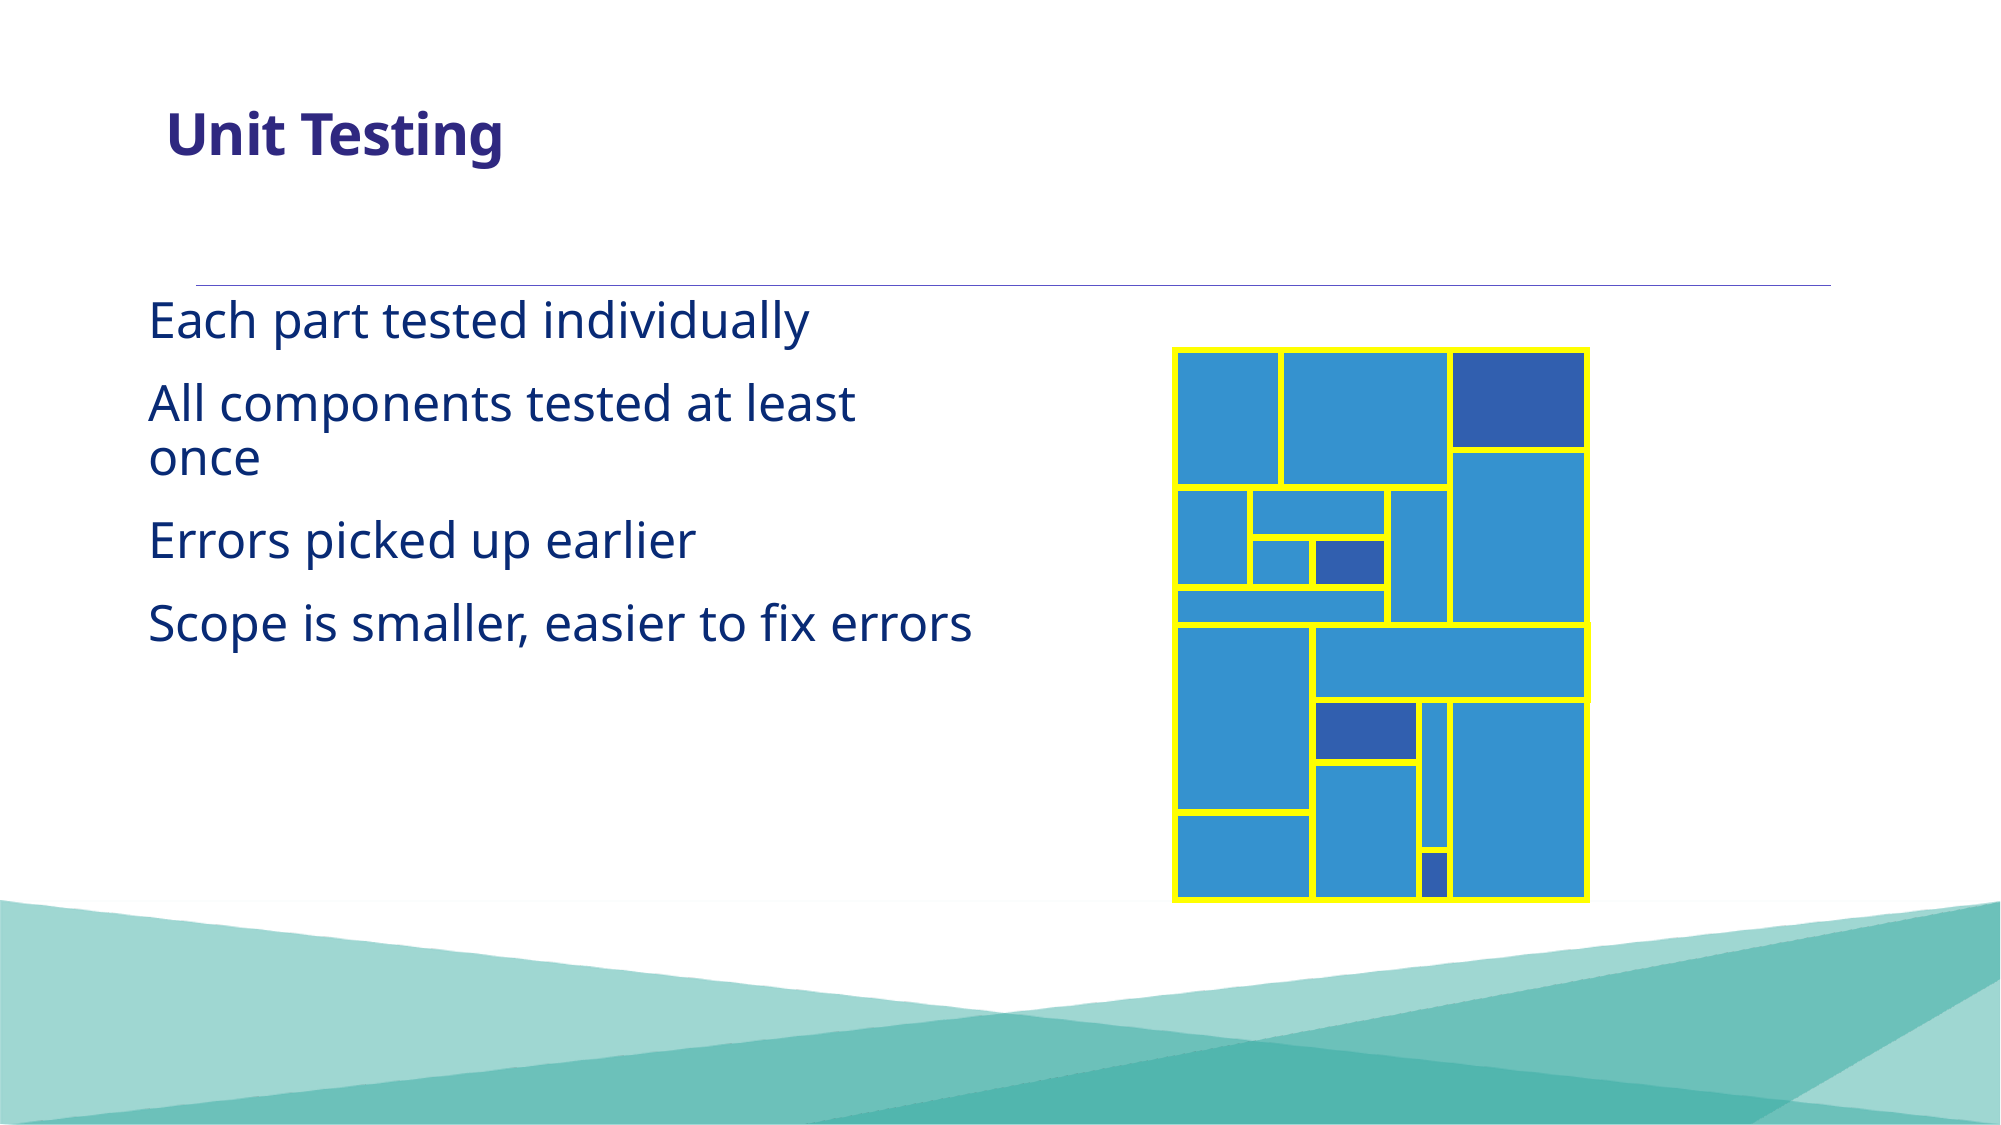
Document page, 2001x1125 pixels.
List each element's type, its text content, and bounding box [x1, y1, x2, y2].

text_box [1419, 850, 1449, 900]
text_box [1249, 537, 1313, 588]
text_box [1175, 349, 1281, 488]
text_box [1313, 538, 1387, 587]
text_box [1312, 762, 1419, 900]
text_box [1174, 812, 1312, 900]
list Each part tested individually All components tested at least once Errors picked up earlier Scope is smaller, easier to fix errors [133, 287, 975, 957]
text_box [1450, 350, 1588, 450]
text_box [1387, 488, 1449, 624]
text_box [1174, 587, 1388, 625]
text_box [1174, 625, 1313, 812]
text_box [1312, 624, 1588, 700]
text_box [1449, 699, 1588, 900]
title Unit Testing [150, 87, 1784, 175]
text_box [1418, 699, 1450, 850]
text_box [1313, 700, 1418, 762]
text_box [1449, 450, 1588, 624]
picture [0, 900, 2001, 1125]
text_box [1174, 487, 1249, 587]
text_box [1249, 487, 1388, 538]
text_box [1281, 349, 1450, 488]
